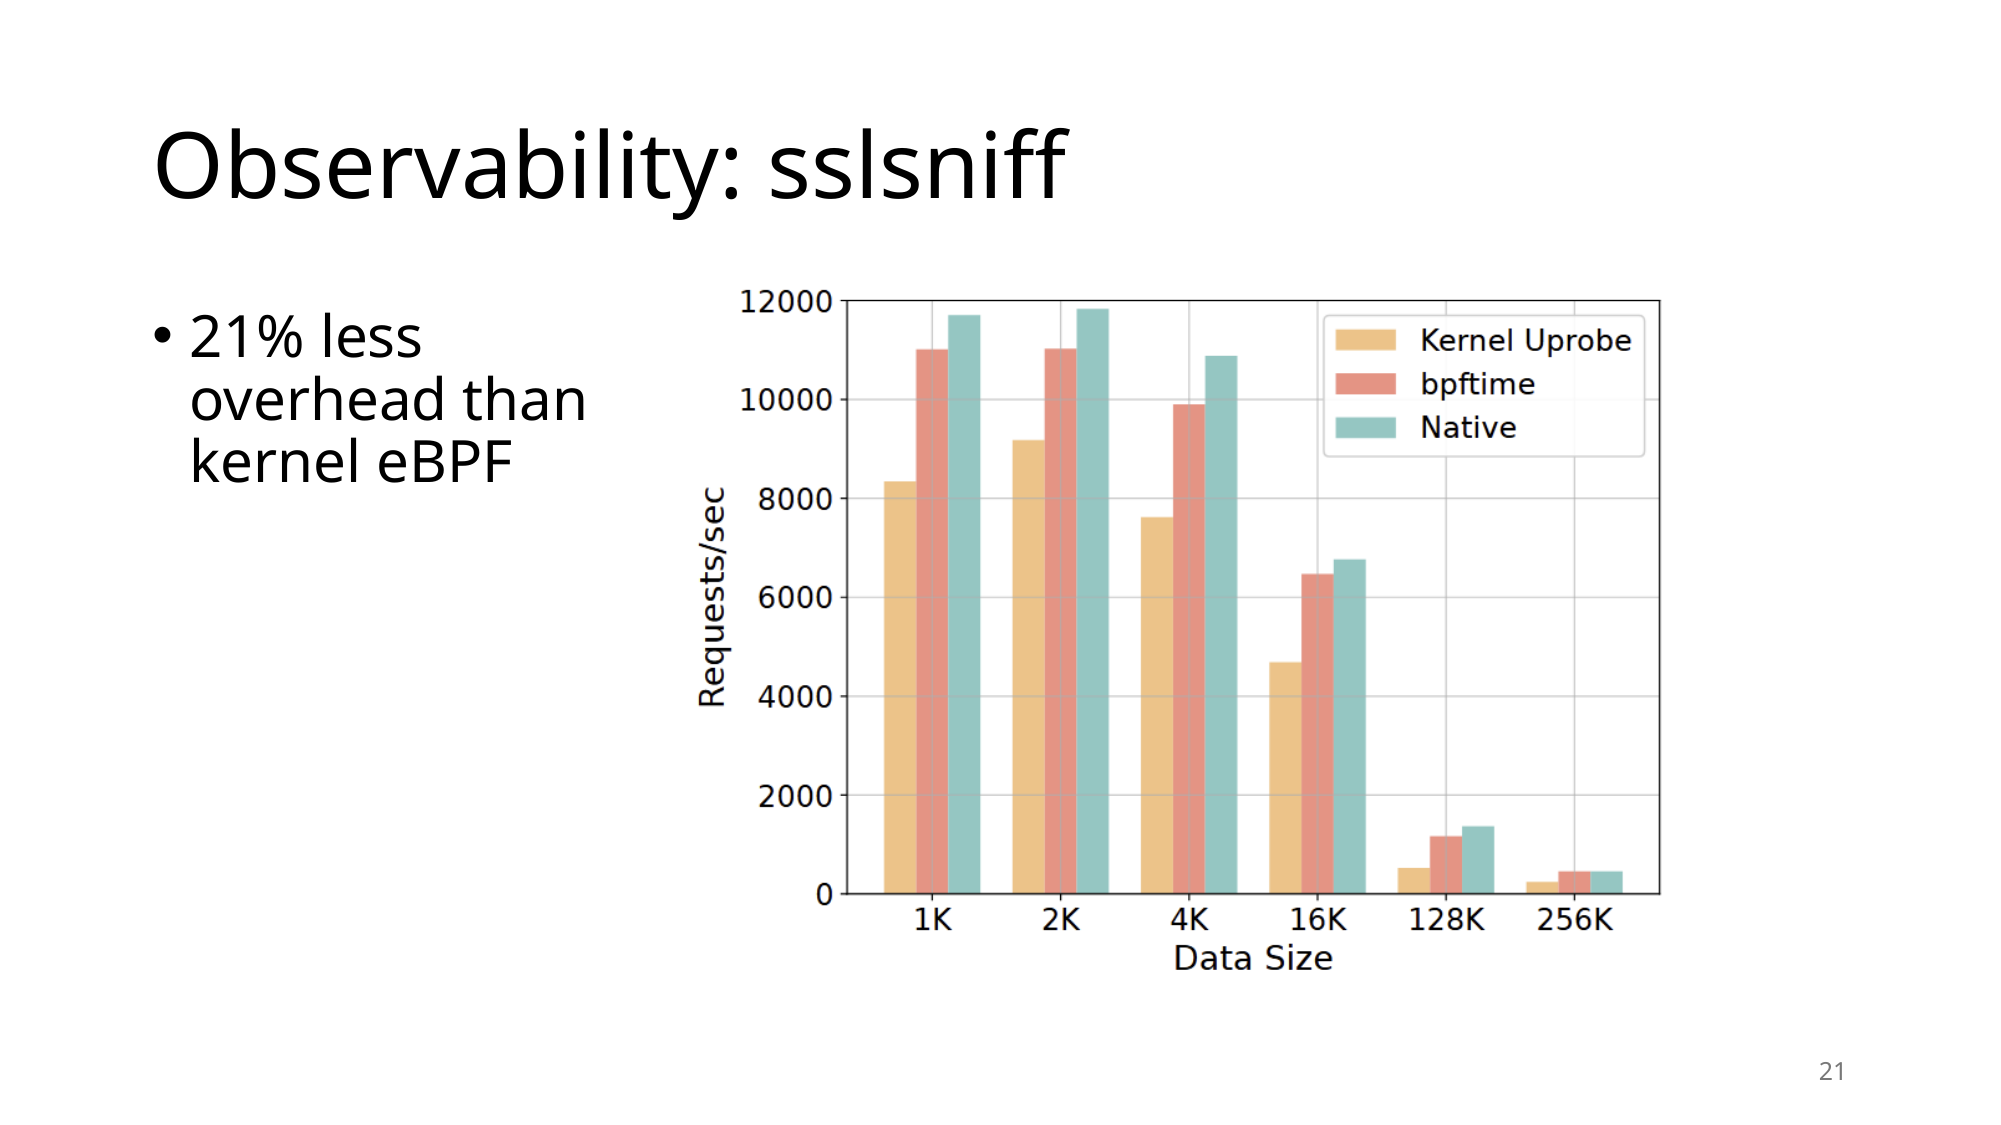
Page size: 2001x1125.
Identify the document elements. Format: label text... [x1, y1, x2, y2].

slide_number 21 [1412, 1042, 1863, 1103]
list 21% less overhead than kernel eBPF [137, 299, 643, 1014]
title Observability: sslsniff [137, 59, 1863, 278]
picture [643, 259, 1706, 1014]
